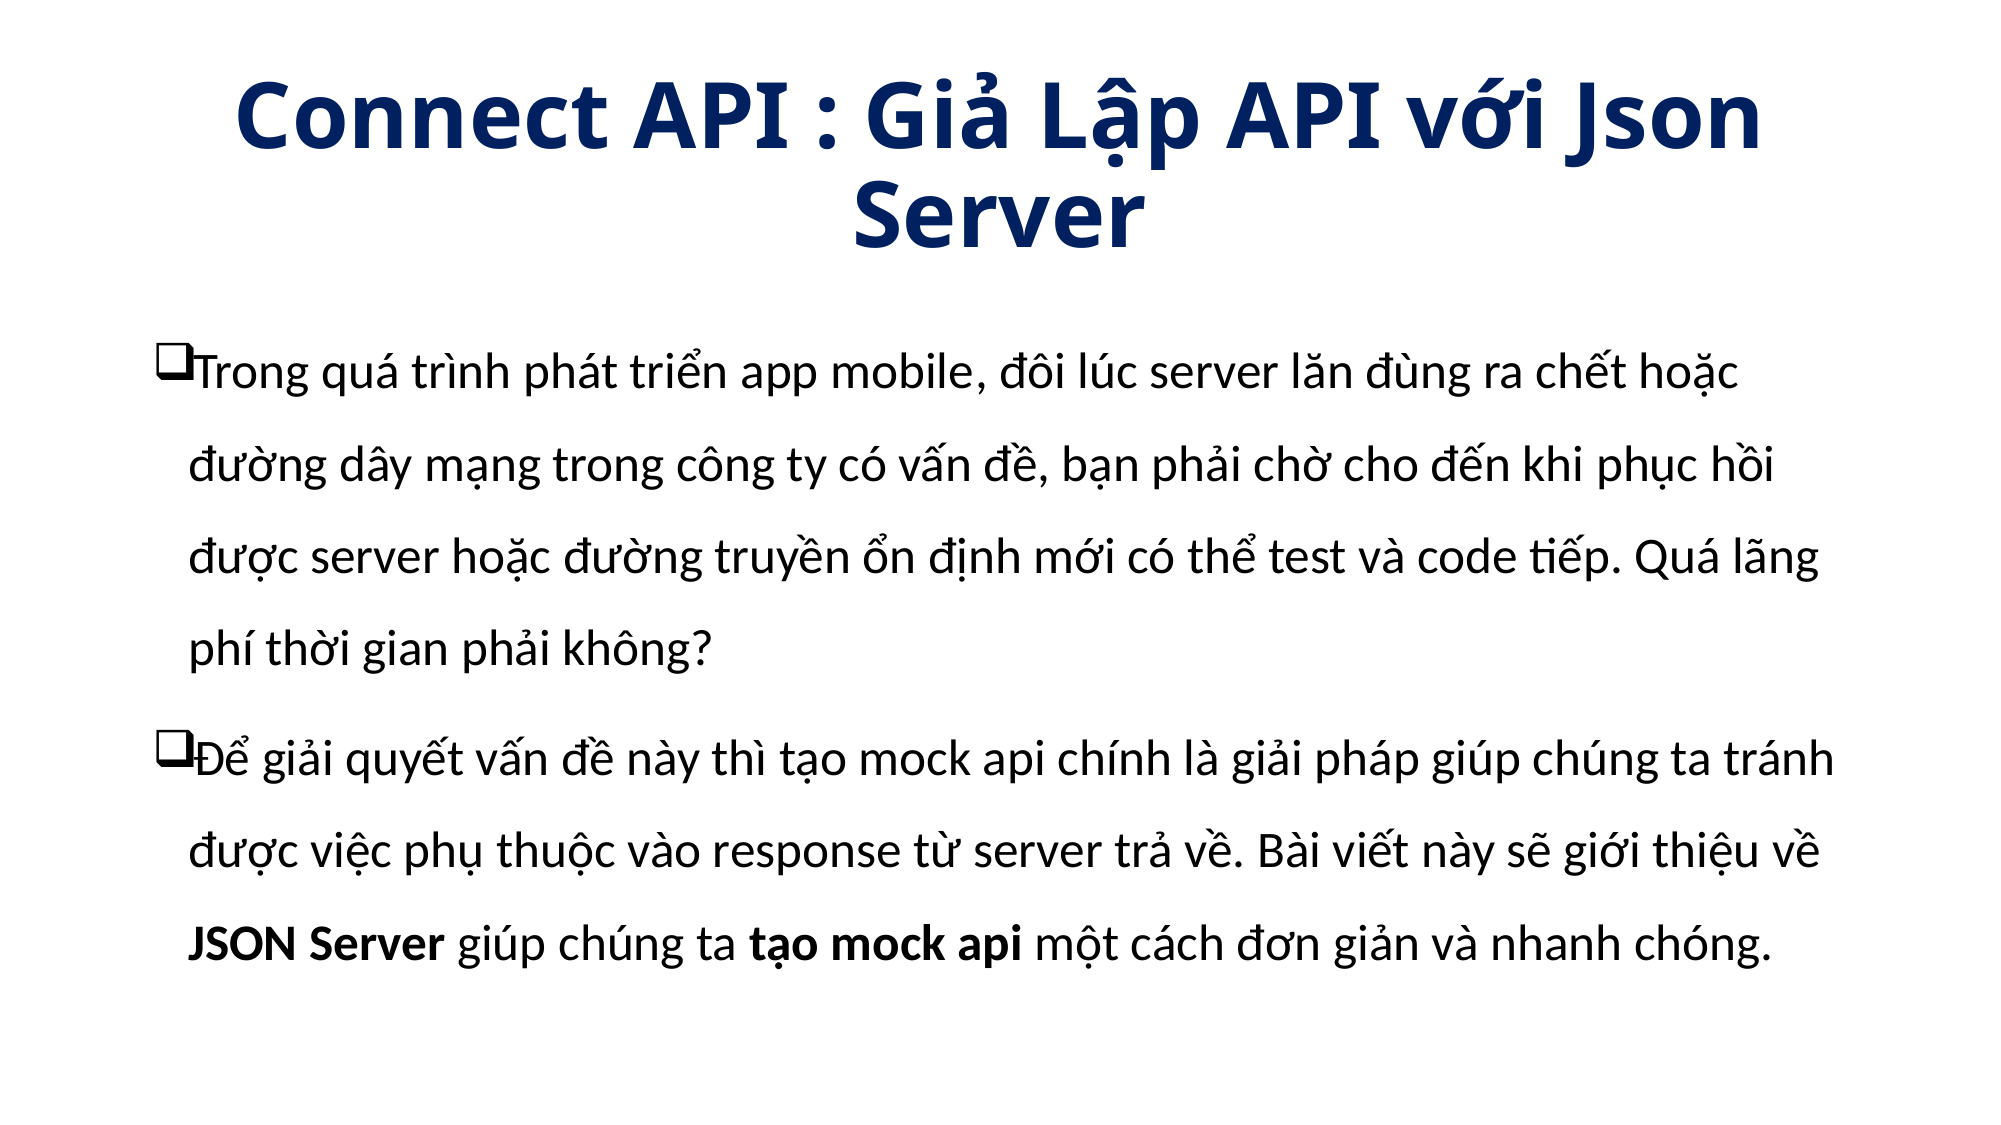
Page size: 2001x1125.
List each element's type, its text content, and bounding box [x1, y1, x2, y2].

title Connect API : Giả Lập API với Json Server [137, 59, 1863, 278]
list Trong quá trình phát triển app mobile, đôi lúc server lăn đùng ra chết hoặc đường dây mạng trong công ty có vấn đề, bạn phải chờ cho đến khi phục hồi được server hoặc đường truyền ổn định mới có thể test và code tiếp. Quá lãng phí thời gian phải không? Để giải quyết vấn đề này thì tạo mock api chính là giải pháp giúp chúng ta tránh được việc phụ thuộc vào response từ server trả về. Bài viết này sẽ giới thiệu về JSON Server giúp chúng ta tạo mock api một cách đơn giản và nhanh chóng. [137, 299, 1863, 1014]
